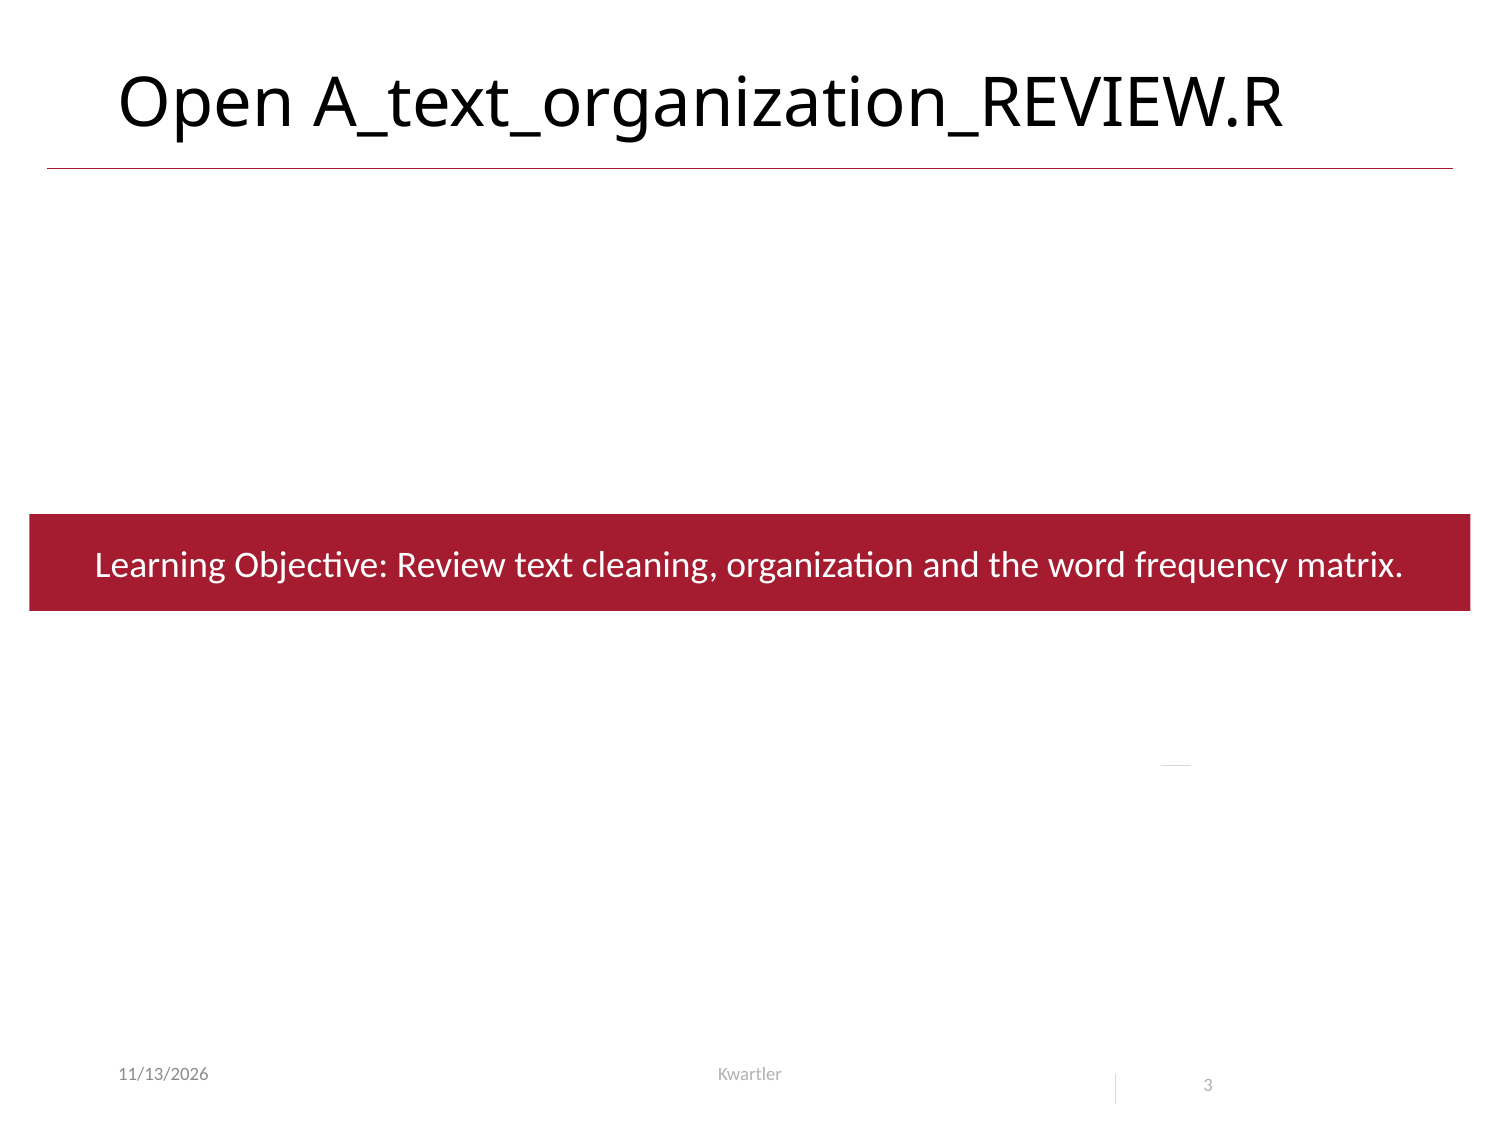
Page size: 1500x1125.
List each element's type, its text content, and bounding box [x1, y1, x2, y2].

title Open A_text_organization_REVIEW.R [103, 59, 1397, 157]
slide_number 3 [1188, 1042, 1330, 1103]
footer Kwartler [496, 1042, 1004, 1103]
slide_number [103, 1042, 441, 1103]
text_box Learning Objective: Review text cleaning, organization and the word frequency matrix. [28, 513, 1471, 612]
